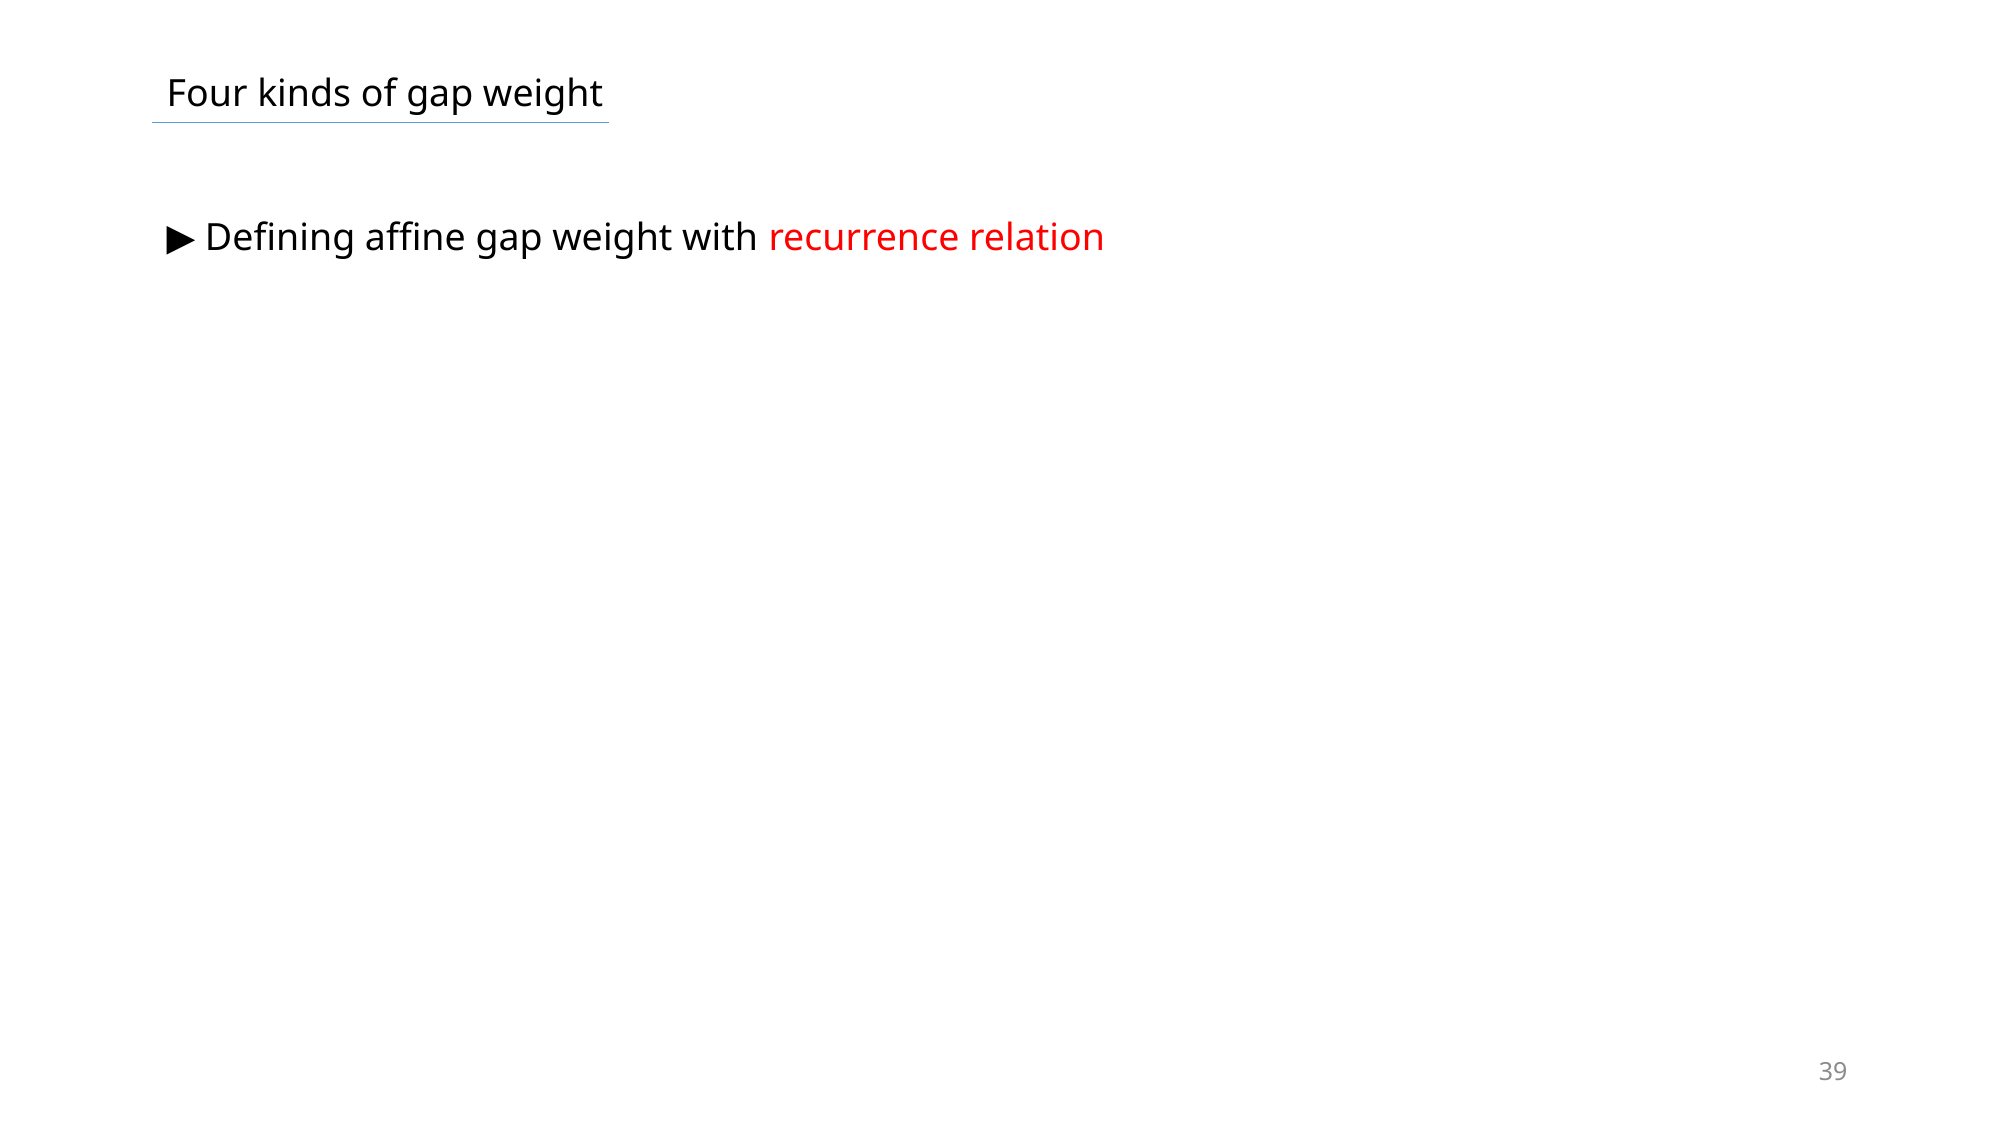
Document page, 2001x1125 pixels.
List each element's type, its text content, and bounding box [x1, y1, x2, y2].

text_box Four kinds of gap weight [151, 61, 1253, 122]
text_box ▶ Defining affine gap weight with recurrence relation [151, 205, 1758, 266]
slide_number 39 [1412, 1042, 1863, 1103]
